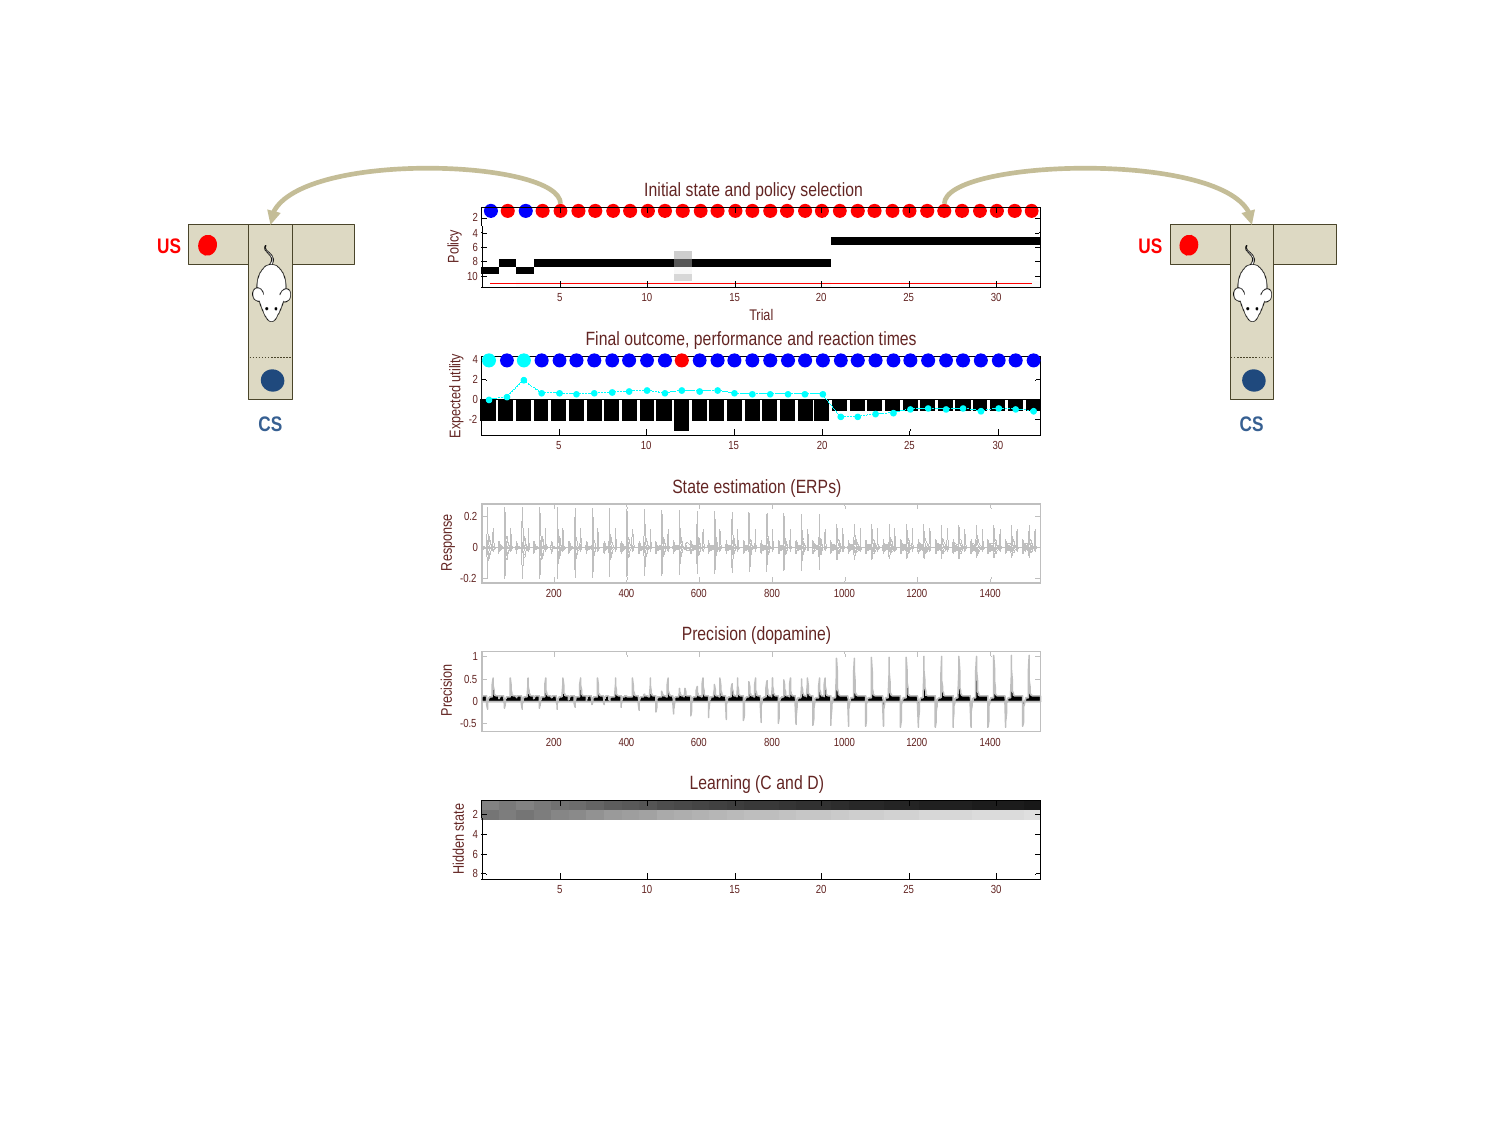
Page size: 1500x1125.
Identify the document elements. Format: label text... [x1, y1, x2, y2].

text_box 2 [472, 806, 476, 821]
text_box [973, 529, 987, 547]
text_box [665, 549, 673, 554]
text_box [1007, 529, 1022, 547]
text_box [1007, 655, 1023, 701]
text_box [657, 529, 720, 547]
text_box [937, 656, 971, 701]
text_box 400 [618, 734, 635, 749]
text_box [483, 505, 1040, 547]
text_box [862, 547, 960, 553]
text_box 1400 [979, 734, 1001, 749]
text_box [954, 549, 994, 559]
text_box [643, 529, 655, 546]
text_box [922, 548, 929, 554]
text_box [558, 678, 691, 700]
text_box [708, 540, 726, 547]
text_box 600 [690, 585, 707, 600]
text_box [682, 549, 697, 554]
text_box [670, 542, 766, 553]
text_box State estimation (ERPs) [672, 474, 842, 498]
text_box 200 [545, 734, 562, 749]
text_box [727, 543, 743, 547]
text_box 200 [545, 585, 562, 600]
text_box [959, 547, 1041, 554]
text_box [770, 542, 848, 548]
text_box [989, 529, 1005, 547]
text_box 0.2 [464, 508, 478, 523]
text_box [762, 678, 779, 698]
text_box [989, 655, 1006, 701]
text_box 8 [472, 866, 476, 881]
text_box 1200 [906, 585, 928, 600]
text_box [607, 548, 620, 556]
text_box [481, 545, 575, 552]
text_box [404, 68, 427, 360]
text_box 20 [815, 888, 827, 897]
text_box [623, 529, 635, 546]
text_box [780, 678, 796, 698]
text_box Learning (C and D) [689, 770, 825, 794]
text_box [624, 548, 638, 556]
text_box [645, 549, 655, 555]
text_box 1000 [833, 585, 855, 600]
text_box 1000 [833, 734, 855, 749]
text_box [993, 549, 1022, 558]
text_box [920, 528, 935, 546]
text_box [710, 678, 744, 699]
text_box [745, 678, 761, 698]
text_box [481, 702, 918, 731]
text_box [481, 678, 557, 701]
text_box [815, 678, 831, 698]
text_box 5 [557, 888, 563, 897]
text_box [848, 542, 920, 547]
text_box 400 [618, 585, 635, 600]
text_box [482, 549, 1040, 583]
text_box [972, 656, 988, 701]
text_box [483, 652, 1040, 701]
text_box [575, 546, 670, 552]
text_box [522, 550, 529, 556]
text_box [870, 548, 877, 554]
text_box [944, 549, 953, 554]
text_box [798, 678, 813, 698]
text_box 0.5 [464, 671, 478, 686]
text_box 0 [472, 694, 478, 709]
text_box 1400 [979, 585, 1001, 600]
text_box 600 [690, 734, 707, 749]
text_box [481, 528, 570, 548]
text_box -0.5 [460, 715, 477, 730]
text_box [605, 528, 620, 546]
text_box [867, 657, 901, 701]
text_box Response [436, 514, 456, 572]
text_box [719, 529, 795, 545]
text_box [835, 658, 848, 697]
text_box 800 [764, 734, 780, 749]
text_box Precision [436, 664, 455, 717]
text_box 15 [729, 888, 740, 897]
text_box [442, 177, 1041, 453]
text_box [835, 548, 842, 554]
text_box 10 [641, 888, 653, 897]
text_box [1024, 529, 1037, 547]
text_box 25 [903, 888, 914, 897]
text_box Precision (dopamine) [681, 621, 832, 645]
picture [1233, 244, 1272, 322]
text_box [590, 549, 597, 556]
text_box [852, 548, 861, 554]
text_box [692, 678, 709, 699]
text_box [918, 702, 1040, 731]
text_box 1200 [906, 734, 928, 749]
text_box [481, 507, 489, 542]
text_box [529, 528, 564, 545]
text_box [902, 528, 914, 545]
text_box [955, 538, 963, 545]
text_box 800 [764, 585, 780, 600]
text_box [938, 528, 952, 546]
text_box 30 [990, 888, 1002, 897]
text_box Hidden state [448, 803, 467, 875]
text_box [648, 550, 663, 554]
text_box 1 [472, 649, 478, 663]
text_box [940, 548, 947, 554]
picture [252, 244, 291, 322]
text_box -0.2 [460, 570, 477, 585]
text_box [156, 224, 356, 436]
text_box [1087, 60, 1109, 369]
text_box [962, 529, 970, 547]
text_box [481, 701, 1041, 728]
text_box [902, 656, 936, 701]
text_box 4 [472, 826, 476, 841]
text_box [1024, 655, 1041, 701]
text_box [494, 528, 523, 543]
text_box [481, 554, 487, 578]
text_box [563, 528, 604, 546]
text_box 6 [472, 846, 476, 861]
text_box [766, 547, 862, 553]
text_box [542, 658, 866, 701]
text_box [1138, 224, 1337, 436]
picture [481, 800, 1041, 880]
text_box 0 [472, 539, 478, 554]
